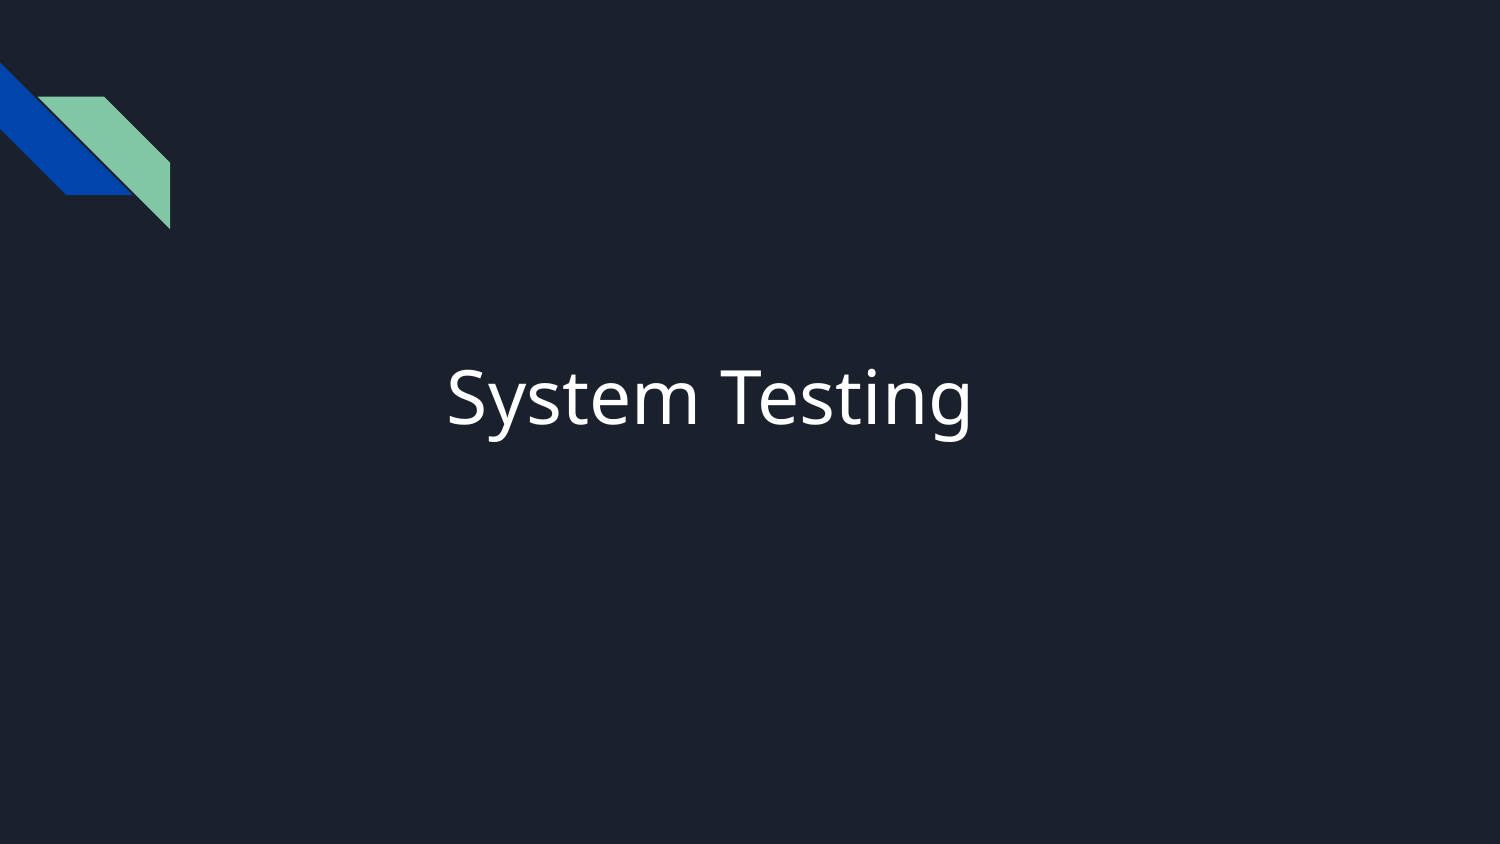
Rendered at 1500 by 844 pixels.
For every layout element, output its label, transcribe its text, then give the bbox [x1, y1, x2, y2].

title System Testing [431, 334, 1069, 476]
